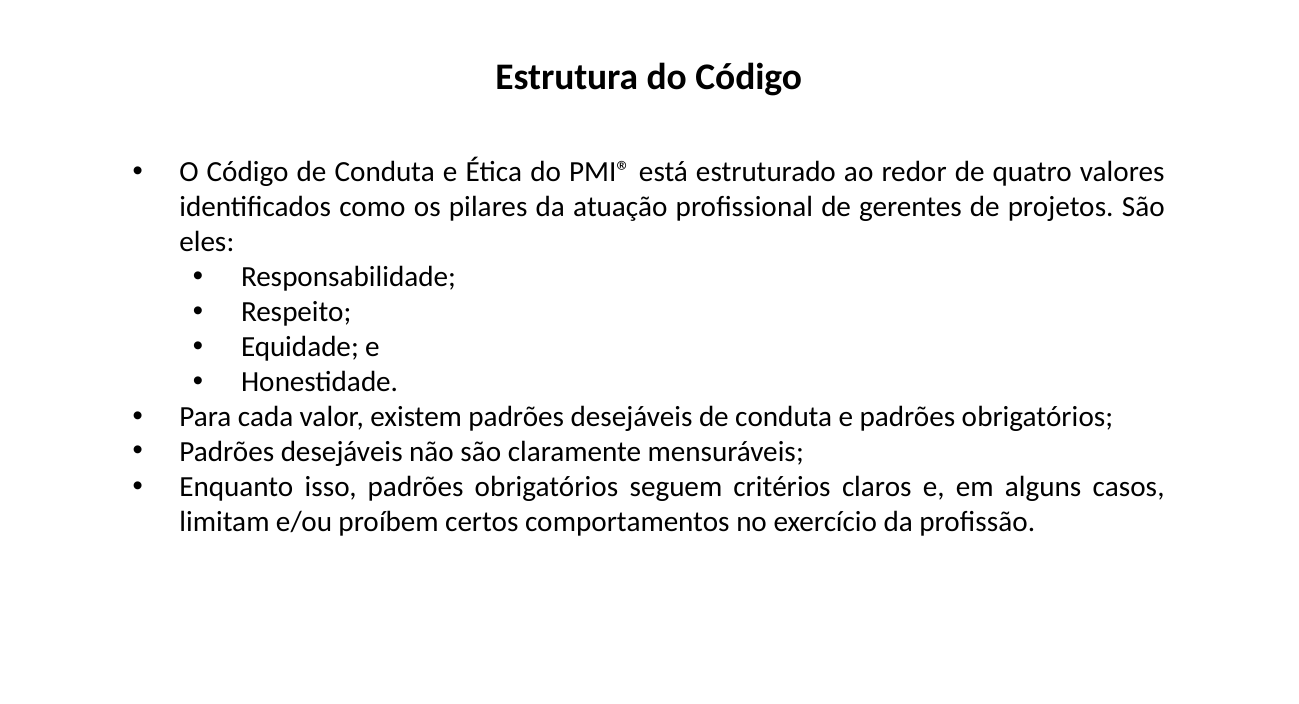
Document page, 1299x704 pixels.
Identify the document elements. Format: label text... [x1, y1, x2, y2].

text_box O Código de Conduta e Ética do PMI® está estruturado ao redor de quatro valores identificados como os pilares da atuação profissional de gerentes de projetos. São eles: Responsabilidade; Respeito; Equidade; e Honestidade. Para cada valor, existem padrões desejáveis de conduta e padrões obrigatórios; Padrões desejáveis não são claramente mensuráveis; Enquanto isso, padrões obrigatórios seguem critérios claros e, em alguns casos, limitam e/ou proíbem certos comportamentos no exercício da profissão. [117, 145, 1181, 550]
text_box Estrutura do Código [0, 44, 1299, 106]
